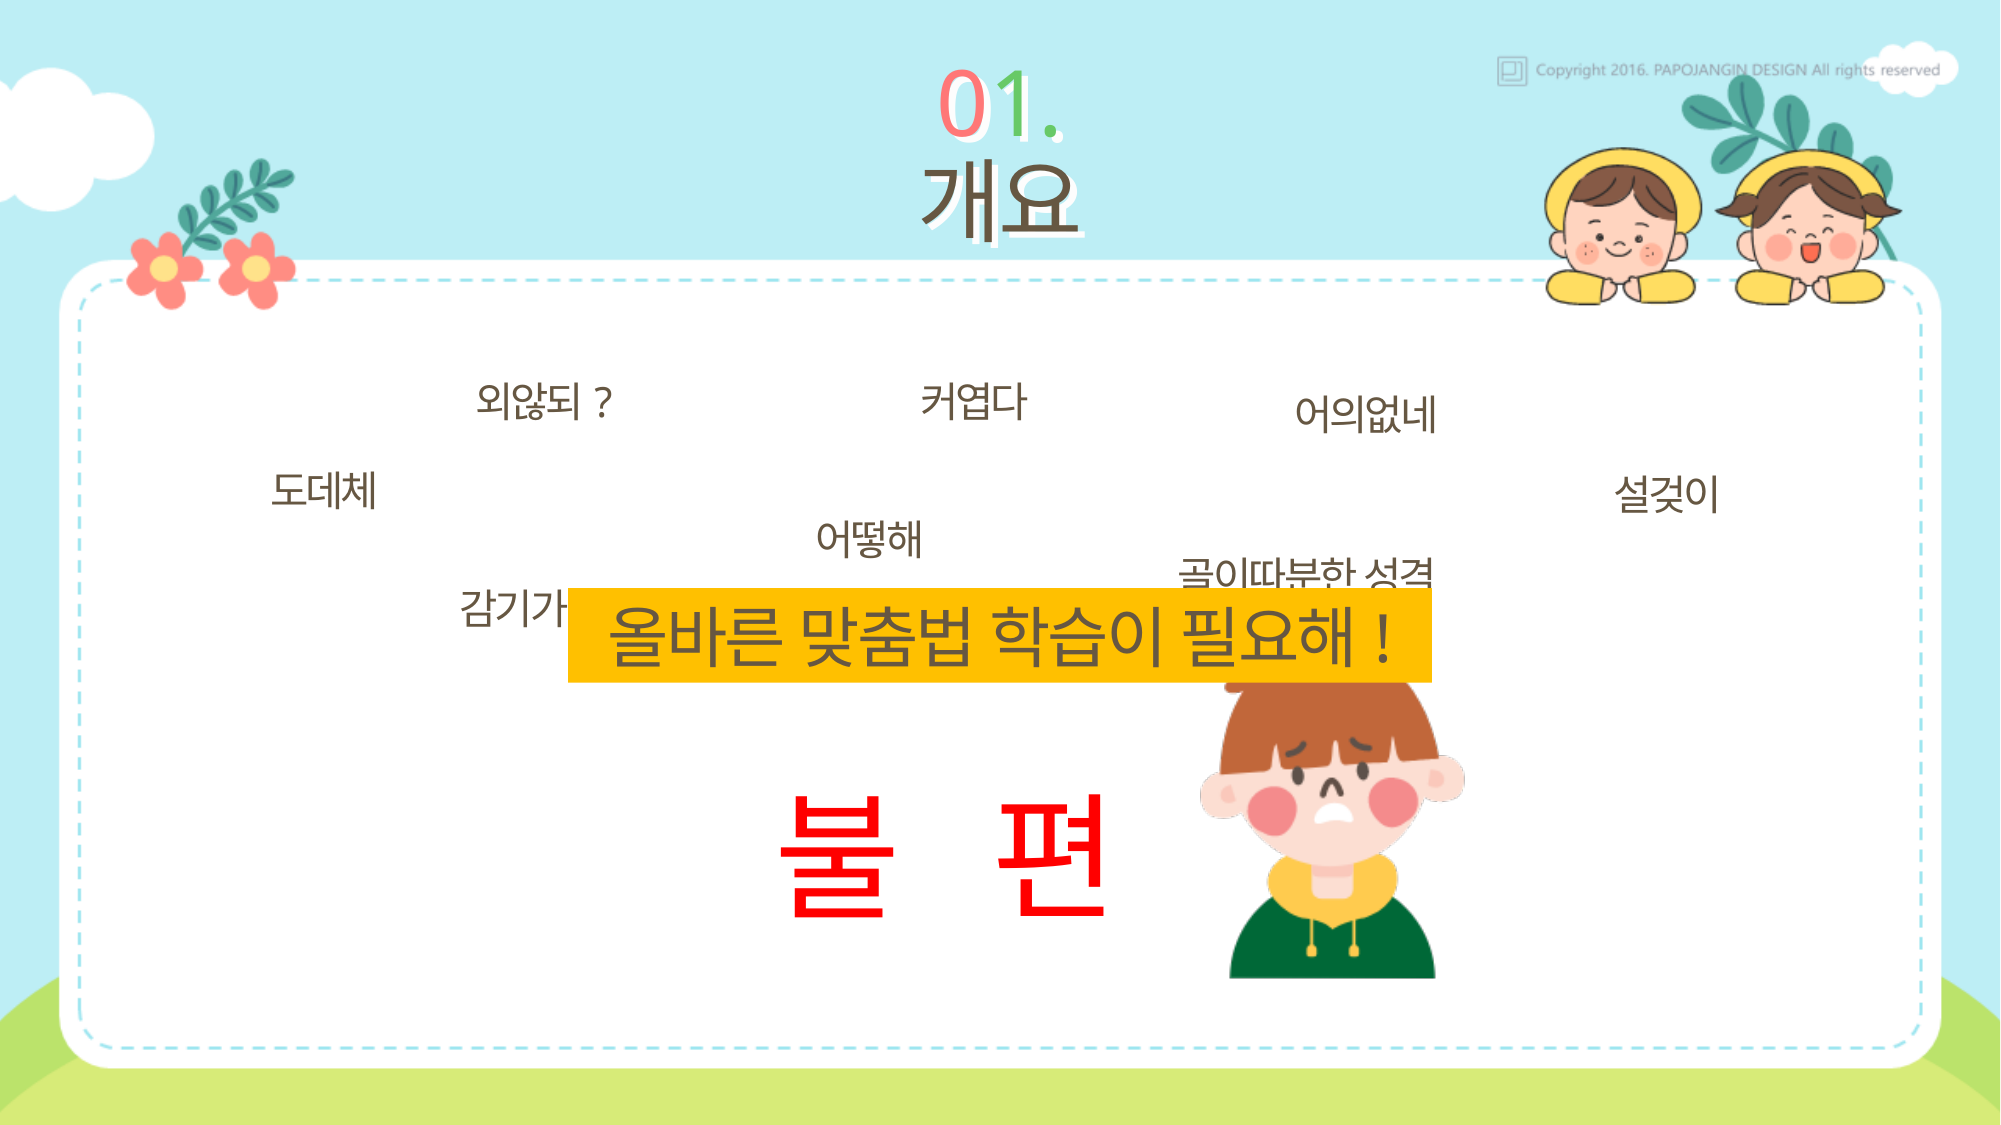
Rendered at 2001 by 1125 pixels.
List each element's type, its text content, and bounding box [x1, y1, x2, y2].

picture [0, 0, 2001, 1125]
text_box 외않되? [453, 368, 617, 434]
text_box 도데체 [243, 456, 407, 522]
text_box 왜롭다 [974, 683, 1138, 694]
text_box 편 [976, 764, 1131, 944]
text_box 커엽다 [893, 368, 1057, 434]
text_box 감기가 다 낳았다 [439, 575, 748, 640]
text_box 어떻해 [788, 506, 952, 572]
text_box 설겆이 [1586, 461, 1750, 526]
text_box 골이따분한 성격 [1114, 543, 1502, 608]
text_box 올바른 맞춤법 학습이 필요해! [568, 588, 1432, 683]
title 01. 개요 [840, 106, 1160, 207]
text_box 불 [760, 764, 915, 944]
text_box 어의없네 [1251, 381, 1482, 447]
